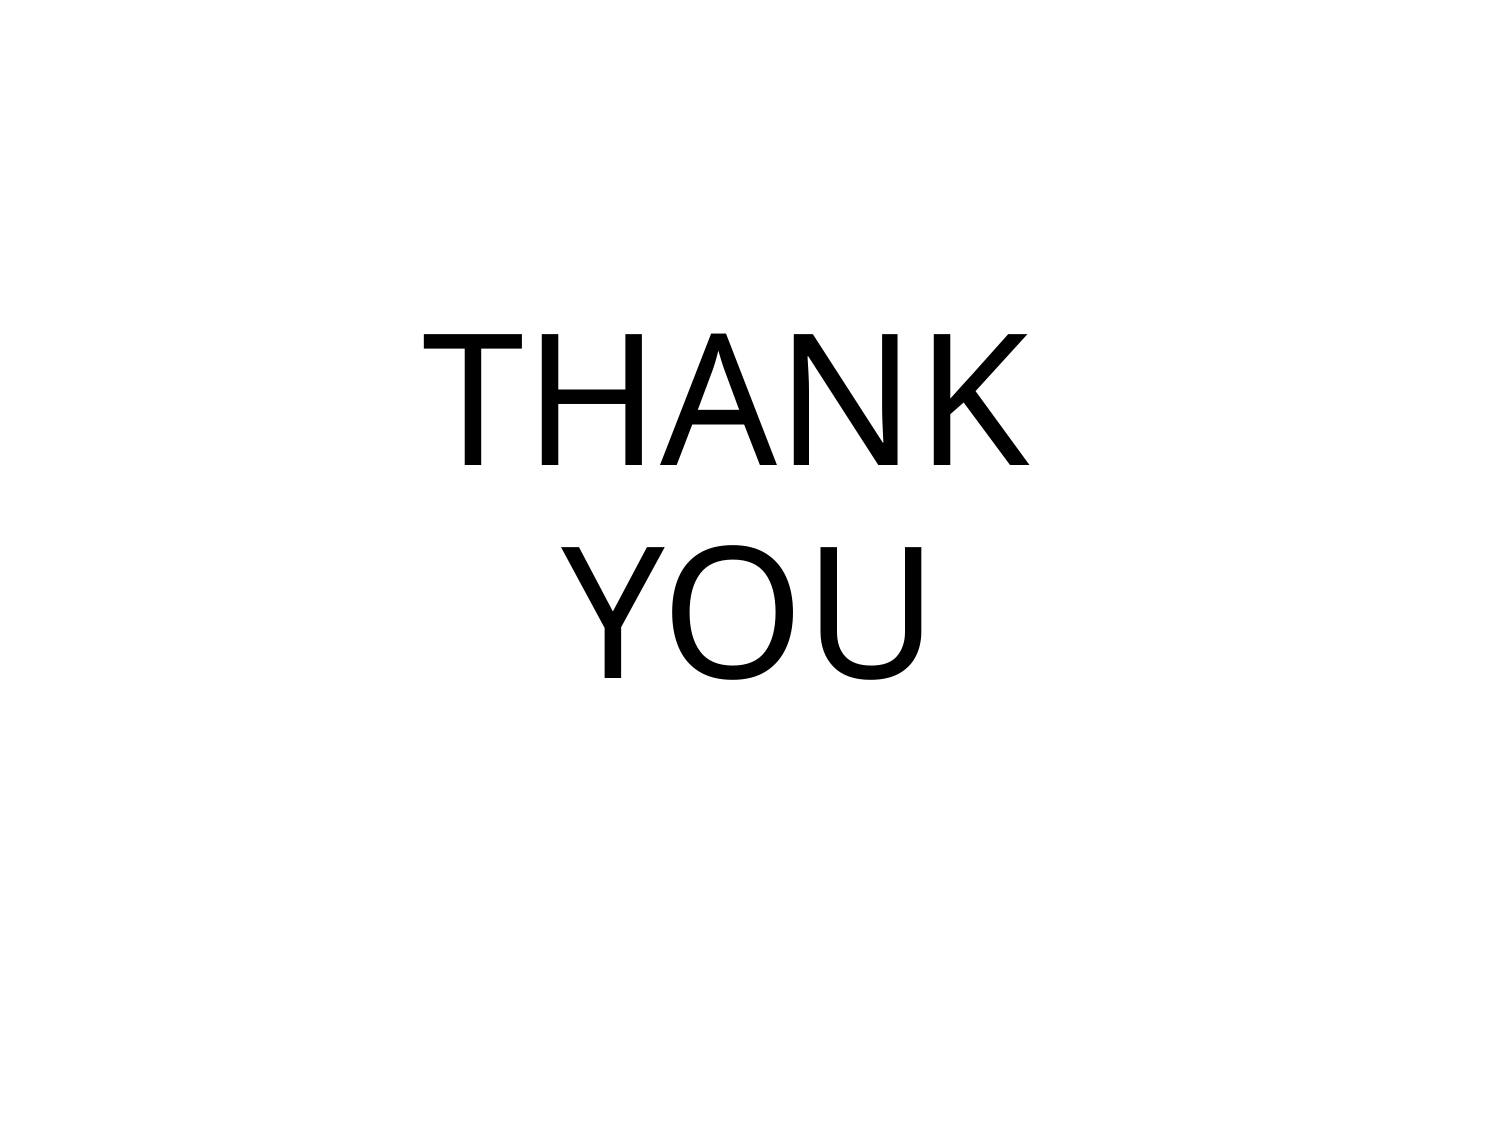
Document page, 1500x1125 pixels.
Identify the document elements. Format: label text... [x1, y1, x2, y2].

list THANK YOU [103, 299, 1397, 1014]
